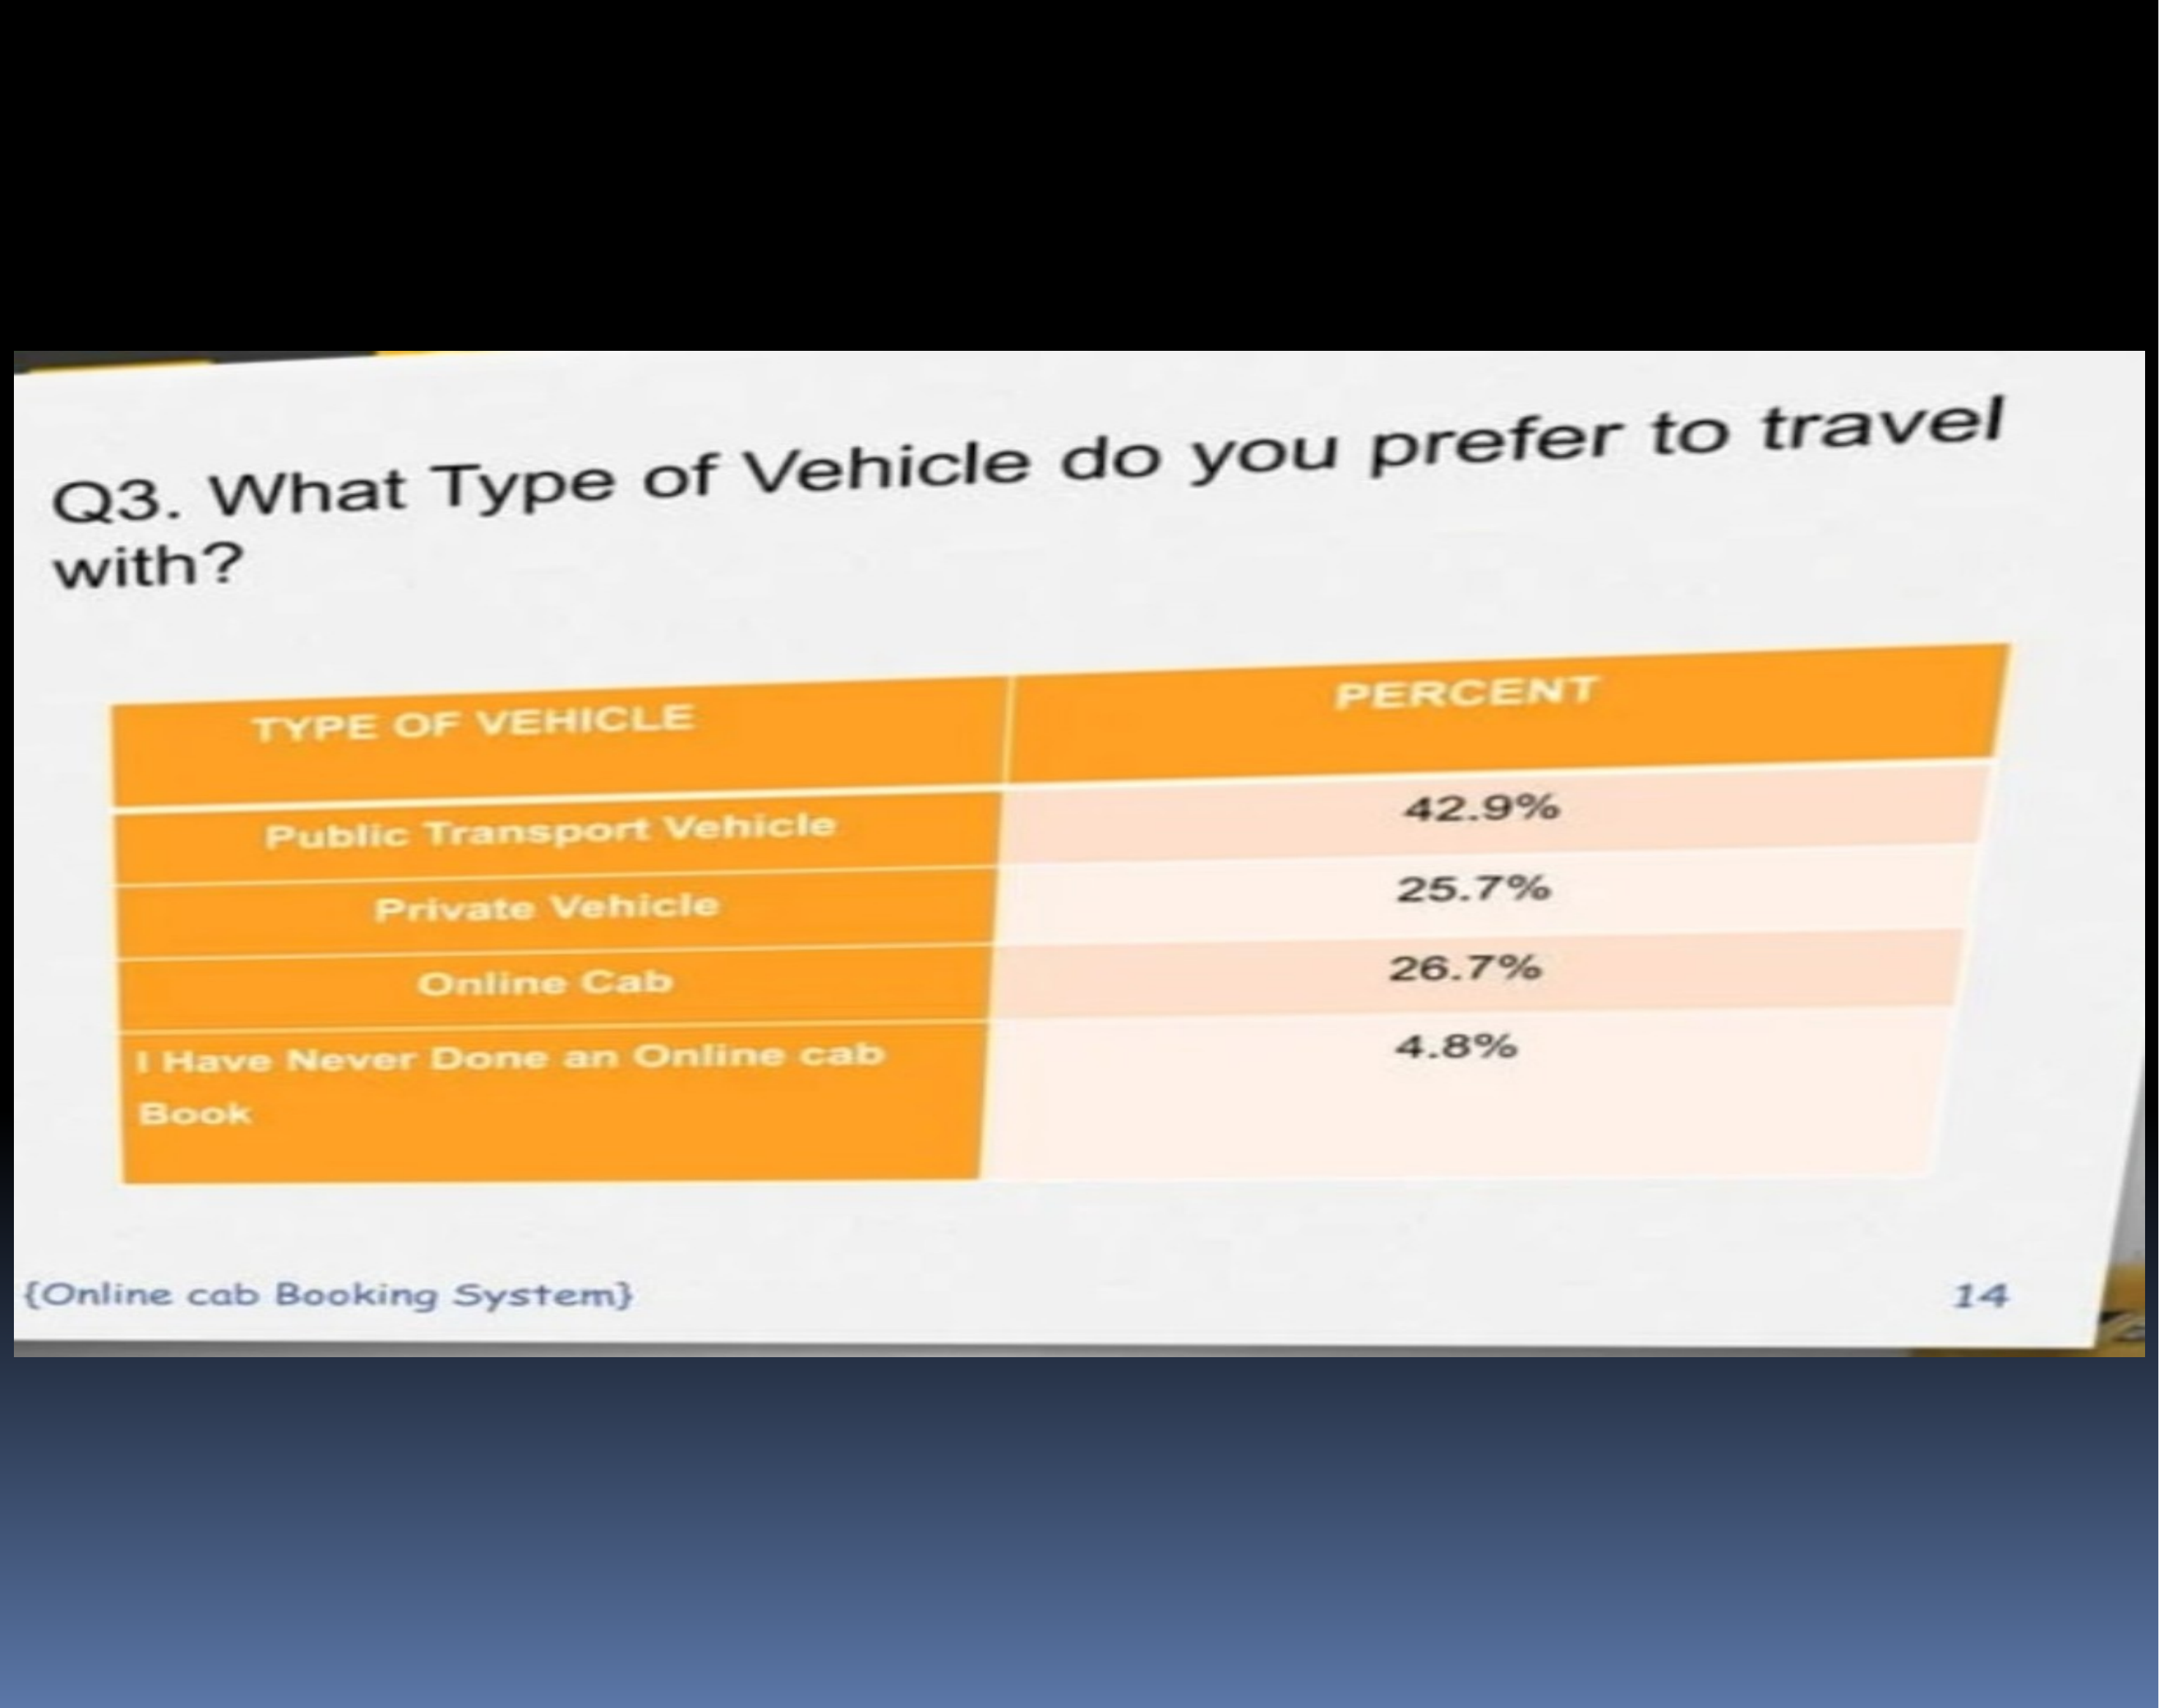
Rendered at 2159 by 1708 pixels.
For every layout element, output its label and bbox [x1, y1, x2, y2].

picture [13, 350, 2145, 1357]
